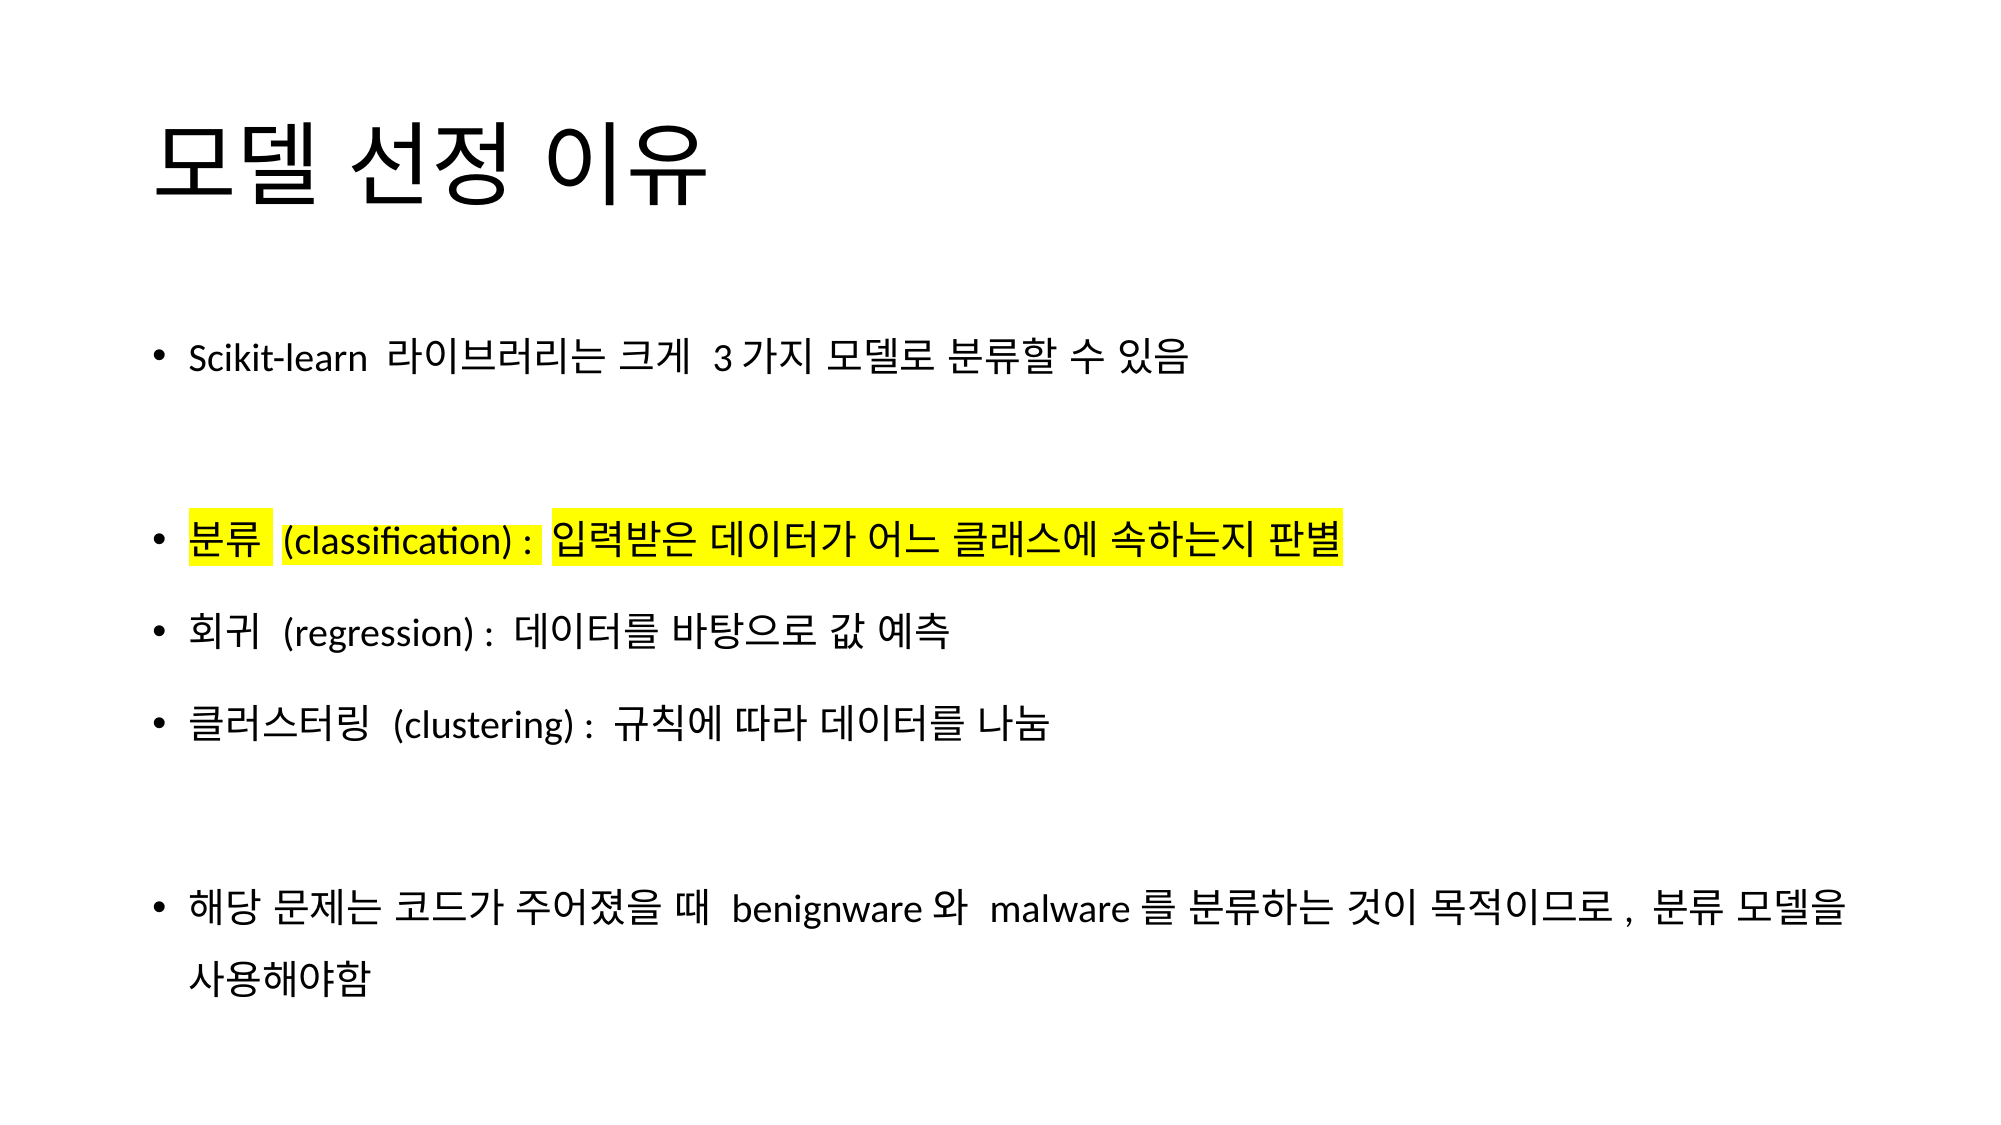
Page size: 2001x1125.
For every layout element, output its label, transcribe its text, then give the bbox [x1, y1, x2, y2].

list Scikit-learn 라이브러리는 크게 3가지 모델로 분류할 수 있음 분류 (classification) : 입력받은 데이터가 어느 클래스에 속하는지 판별 회귀 (regression) : 데이터를 바탕으로 값 예측 클러스터링 (clustering) : 규칙에 따라 데이터를 나눔 해당 문제는 코드가 주어졌을 때 benignware와 malware를 분류하는 것이 목적이므로, 분류 모델을 사용해야함 [137, 299, 1863, 1014]
title 모델 선정 이유 [137, 59, 1863, 278]
